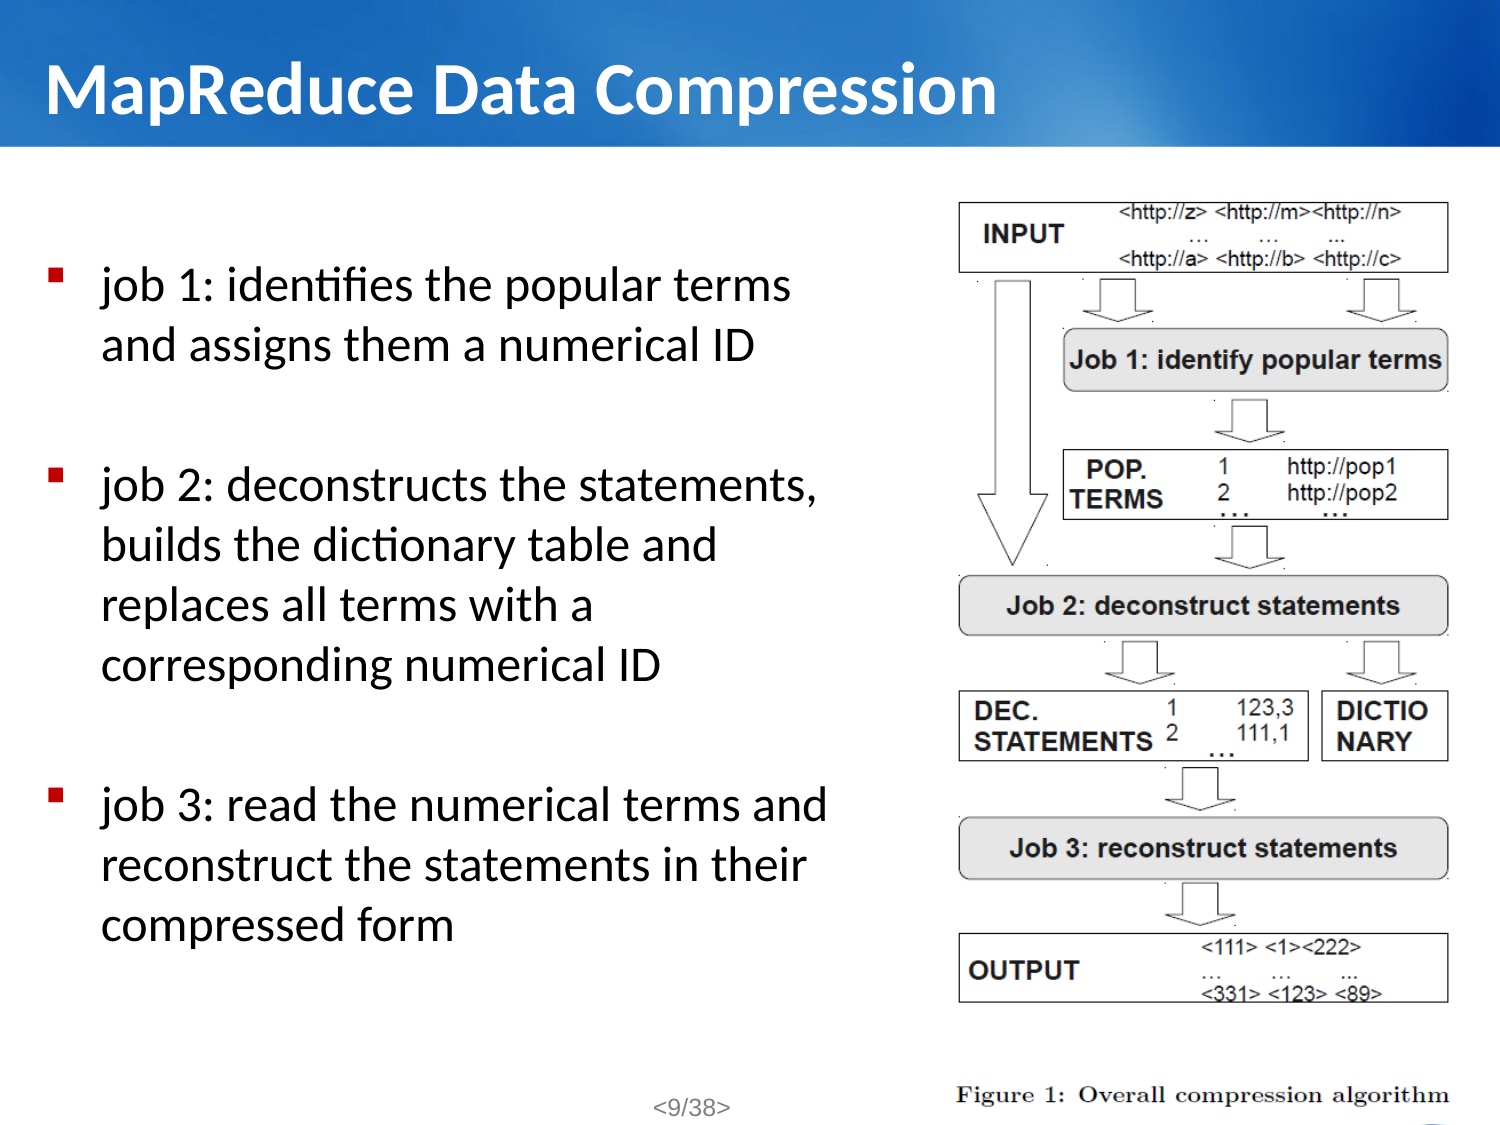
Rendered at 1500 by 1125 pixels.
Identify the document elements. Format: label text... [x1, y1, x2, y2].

list job 1: identifies the popular terms and assigns them a numerical ID job 2: deconstructs the statements, builds the dictionary table and replaces all terms with a corresponding numerical ID job 3: read the numerical terms and reconstruct the statements in their compressed form [29, 174, 888, 1071]
picture [0, 0, 1500, 1125]
title MapReduce Data Compression [29, 19, 1471, 149]
